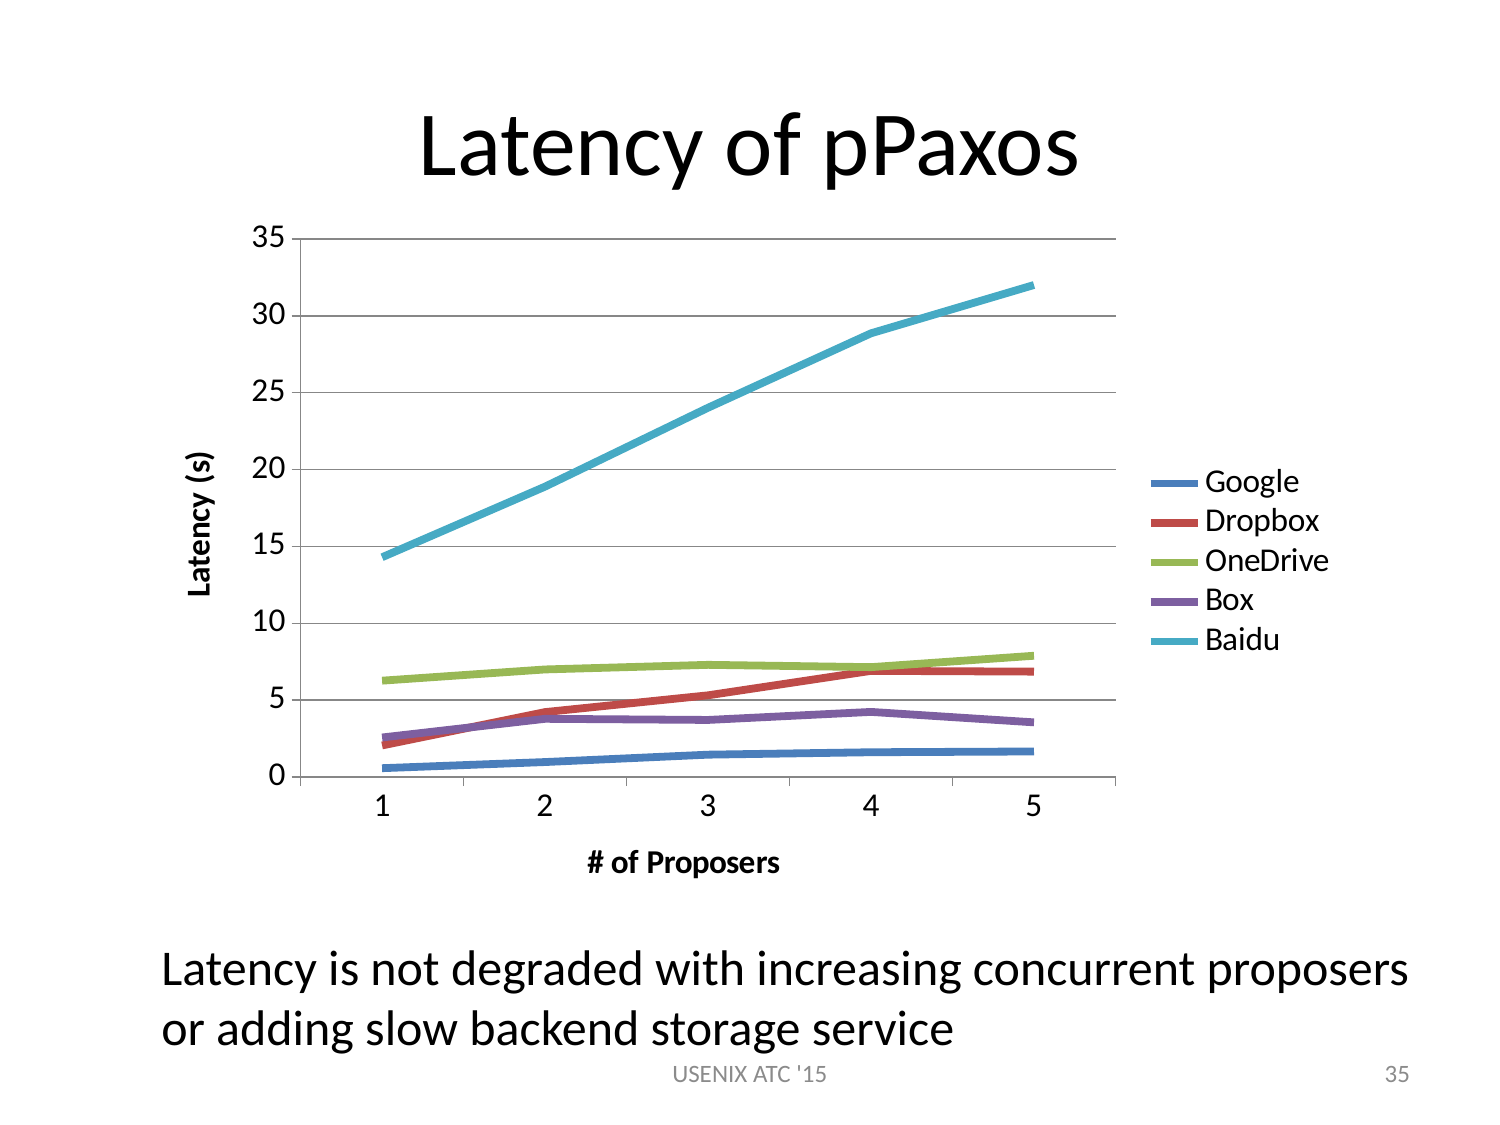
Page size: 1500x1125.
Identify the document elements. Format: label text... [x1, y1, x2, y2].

footer USENIX ATC '15 [512, 1042, 988, 1103]
chart [147, 208, 1353, 917]
title Latency of pPaxos [75, 45, 1425, 233]
slide_number 35 [1074, 1042, 1425, 1103]
text_box Latency is not degraded with increasing concurrent proposers or adding slow backend storage service [146, 928, 1436, 1123]
